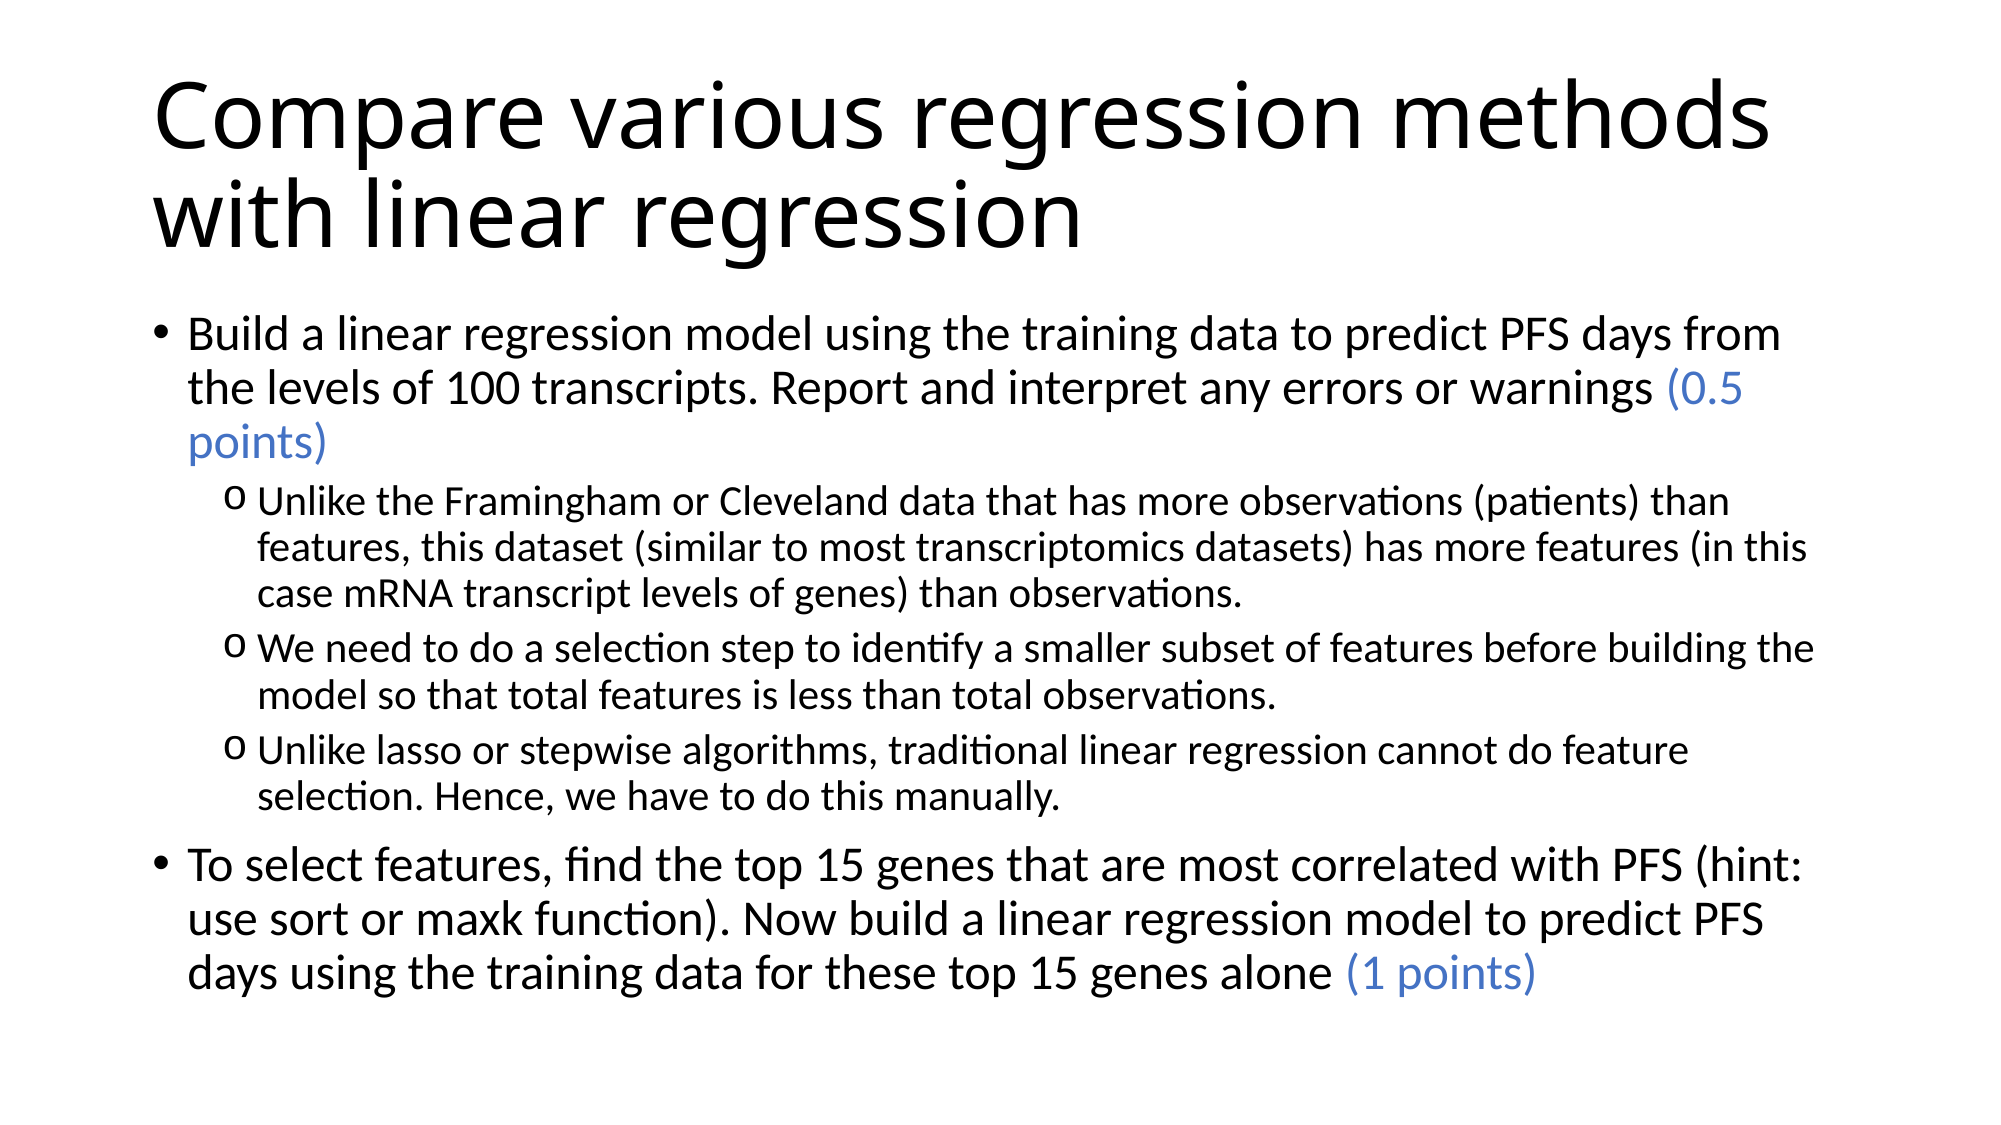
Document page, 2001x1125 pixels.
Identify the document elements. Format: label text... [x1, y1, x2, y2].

title Compare various regression methods with linear regression [137, 59, 1863, 278]
list Build a linear regression model using the training data to predict PFS days from the levels of 100 transcripts. Report and interpret any errors or warnings (0.5 points) Unlike the Framingham or Cleveland data that has more observations (patients) than features, this dataset (similar to most transcriptomics datasets) has more features (in this case mRNA transcript levels of genes) than observations. We need to do a selection step to identify a smaller subset of features before building the model so that total features is less than total observations. Unlike lasso or stepwise algorithms, traditional linear regression cannot do feature selection. Hence, we have to do this manually. To select features, find the top 15 genes that are most correlated with PFS (hint: use sort or maxk function). Now build a linear regression model to predict PFS days using the training data for these top 15 genes alone (1 points) [137, 299, 1863, 1014]
